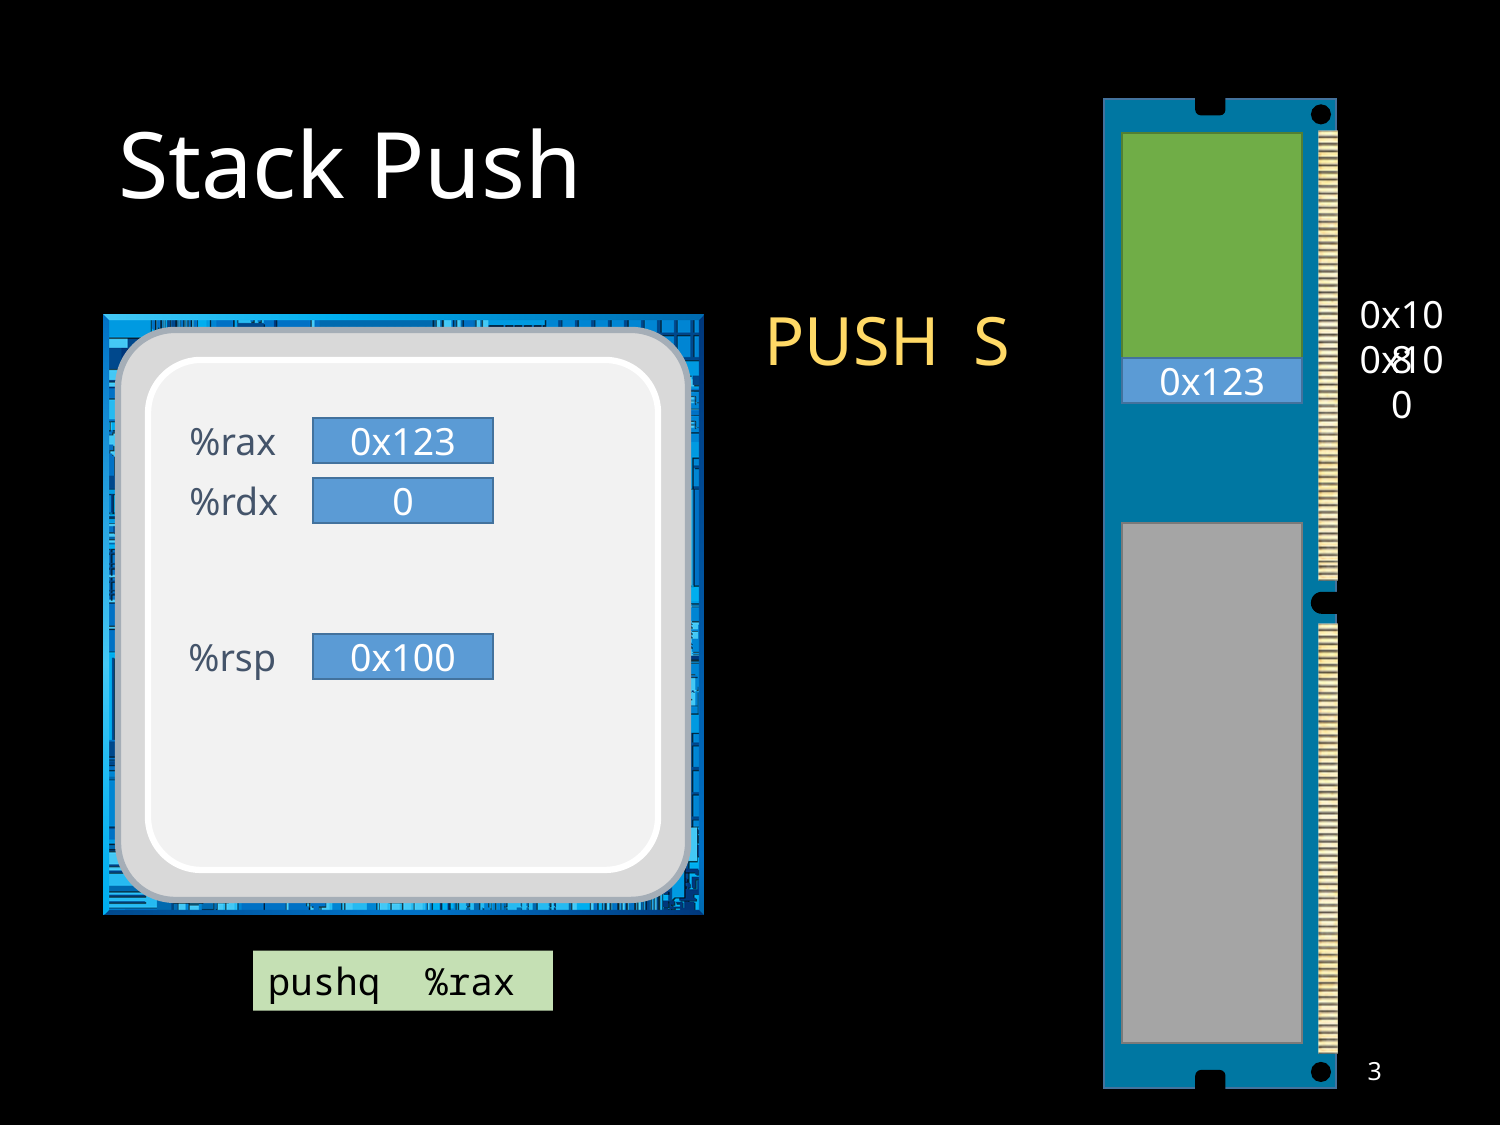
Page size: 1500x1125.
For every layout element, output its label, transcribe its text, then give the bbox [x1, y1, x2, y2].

picture [1319, 278, 1337, 468]
text_box S [959, 291, 1026, 386]
text_box [1121, 132, 1303, 357]
text_box 0x108 [1333, 313, 1470, 358]
title Stack Push [103, 59, 1397, 278]
picture [1319, 717, 1337, 1042]
text_box 0x100 [1333, 358, 1470, 405]
text_box 0x123 [1121, 357, 1303, 404]
slide_number 3 [1059, 1042, 1397, 1103]
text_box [118, 329, 689, 900]
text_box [718, 468, 1500, 717]
picture [103, 314, 704, 915]
text_box [1121, 717, 1303, 1042]
text_box PUSH [749, 291, 955, 386]
text_box pushq %rax [252, 950, 554, 1012]
